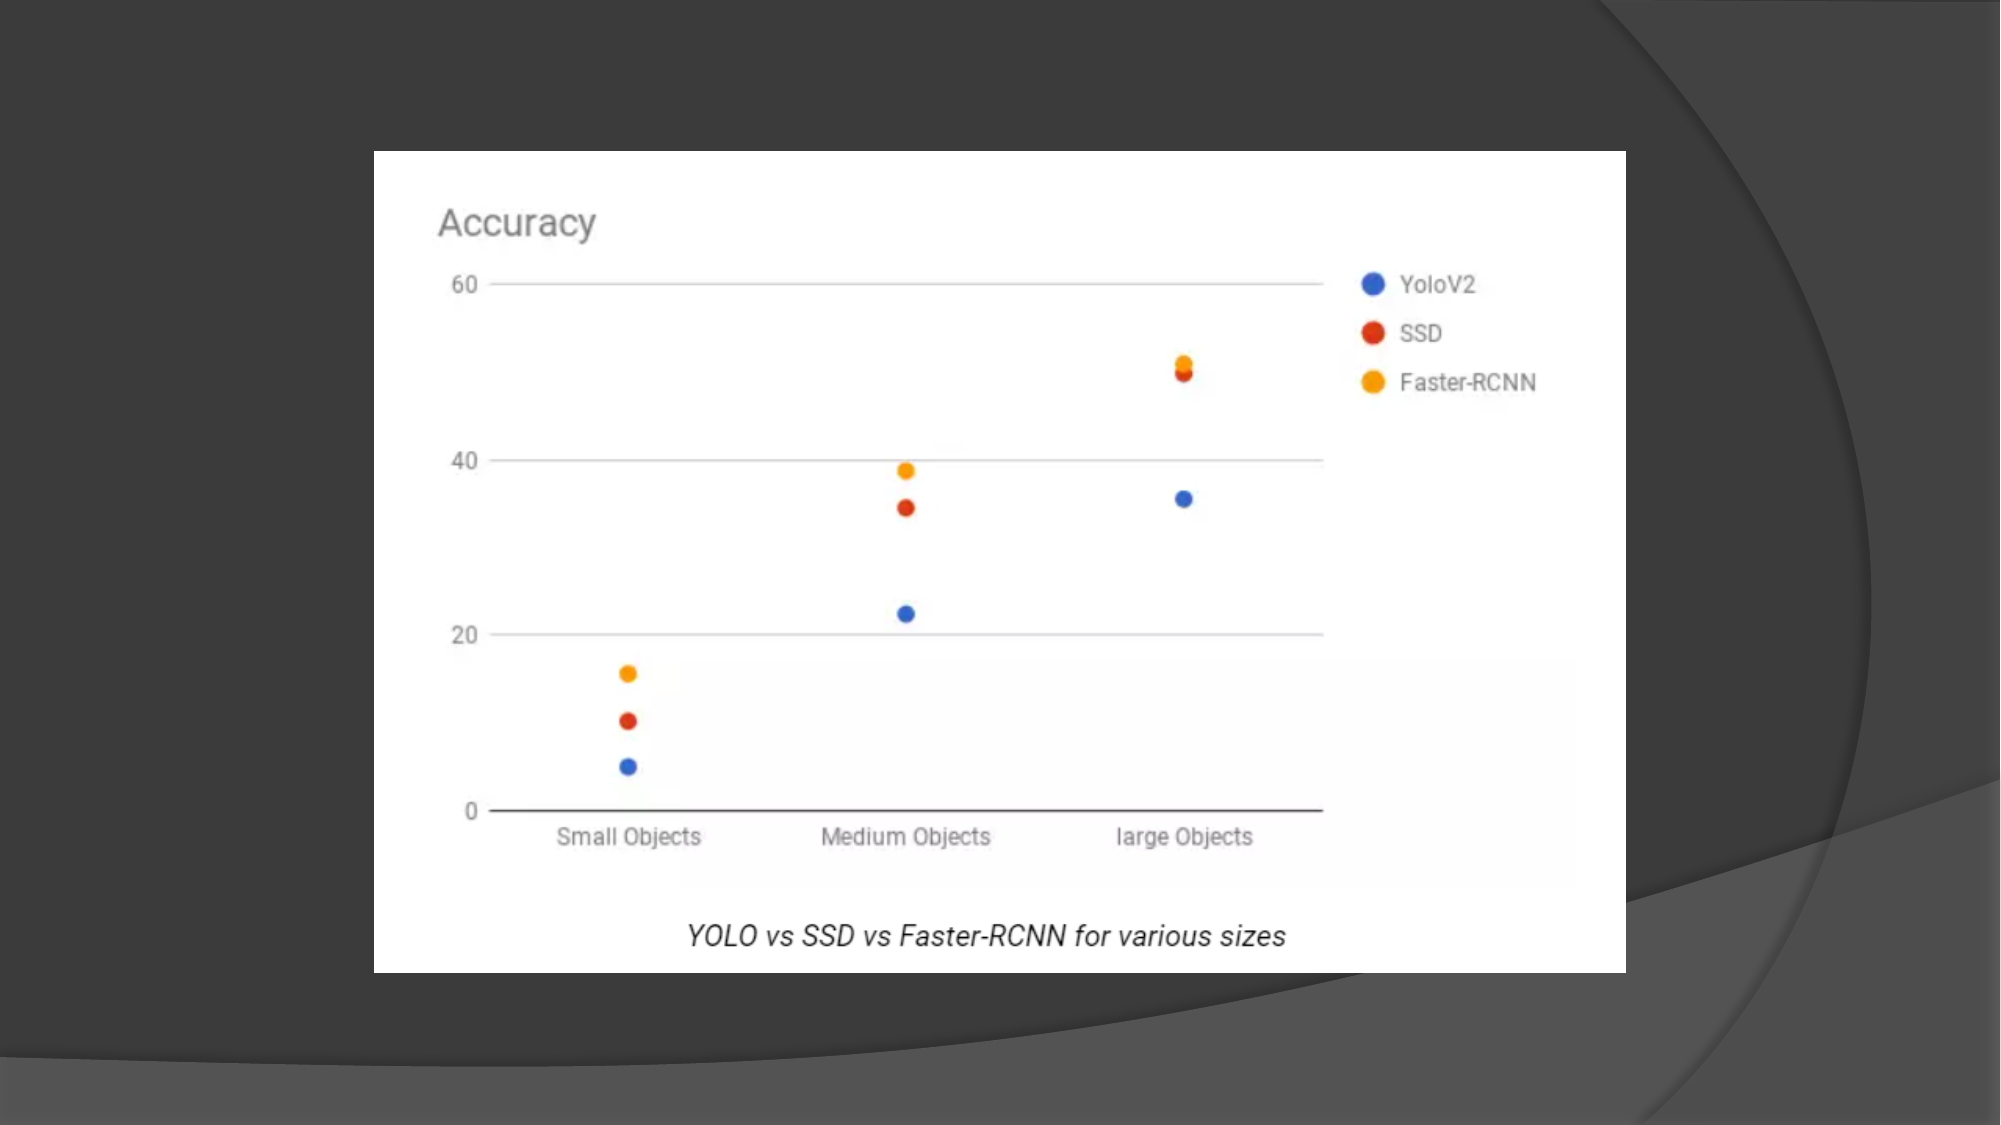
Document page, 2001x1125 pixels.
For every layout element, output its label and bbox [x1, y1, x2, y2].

picture [373, 151, 1626, 974]
